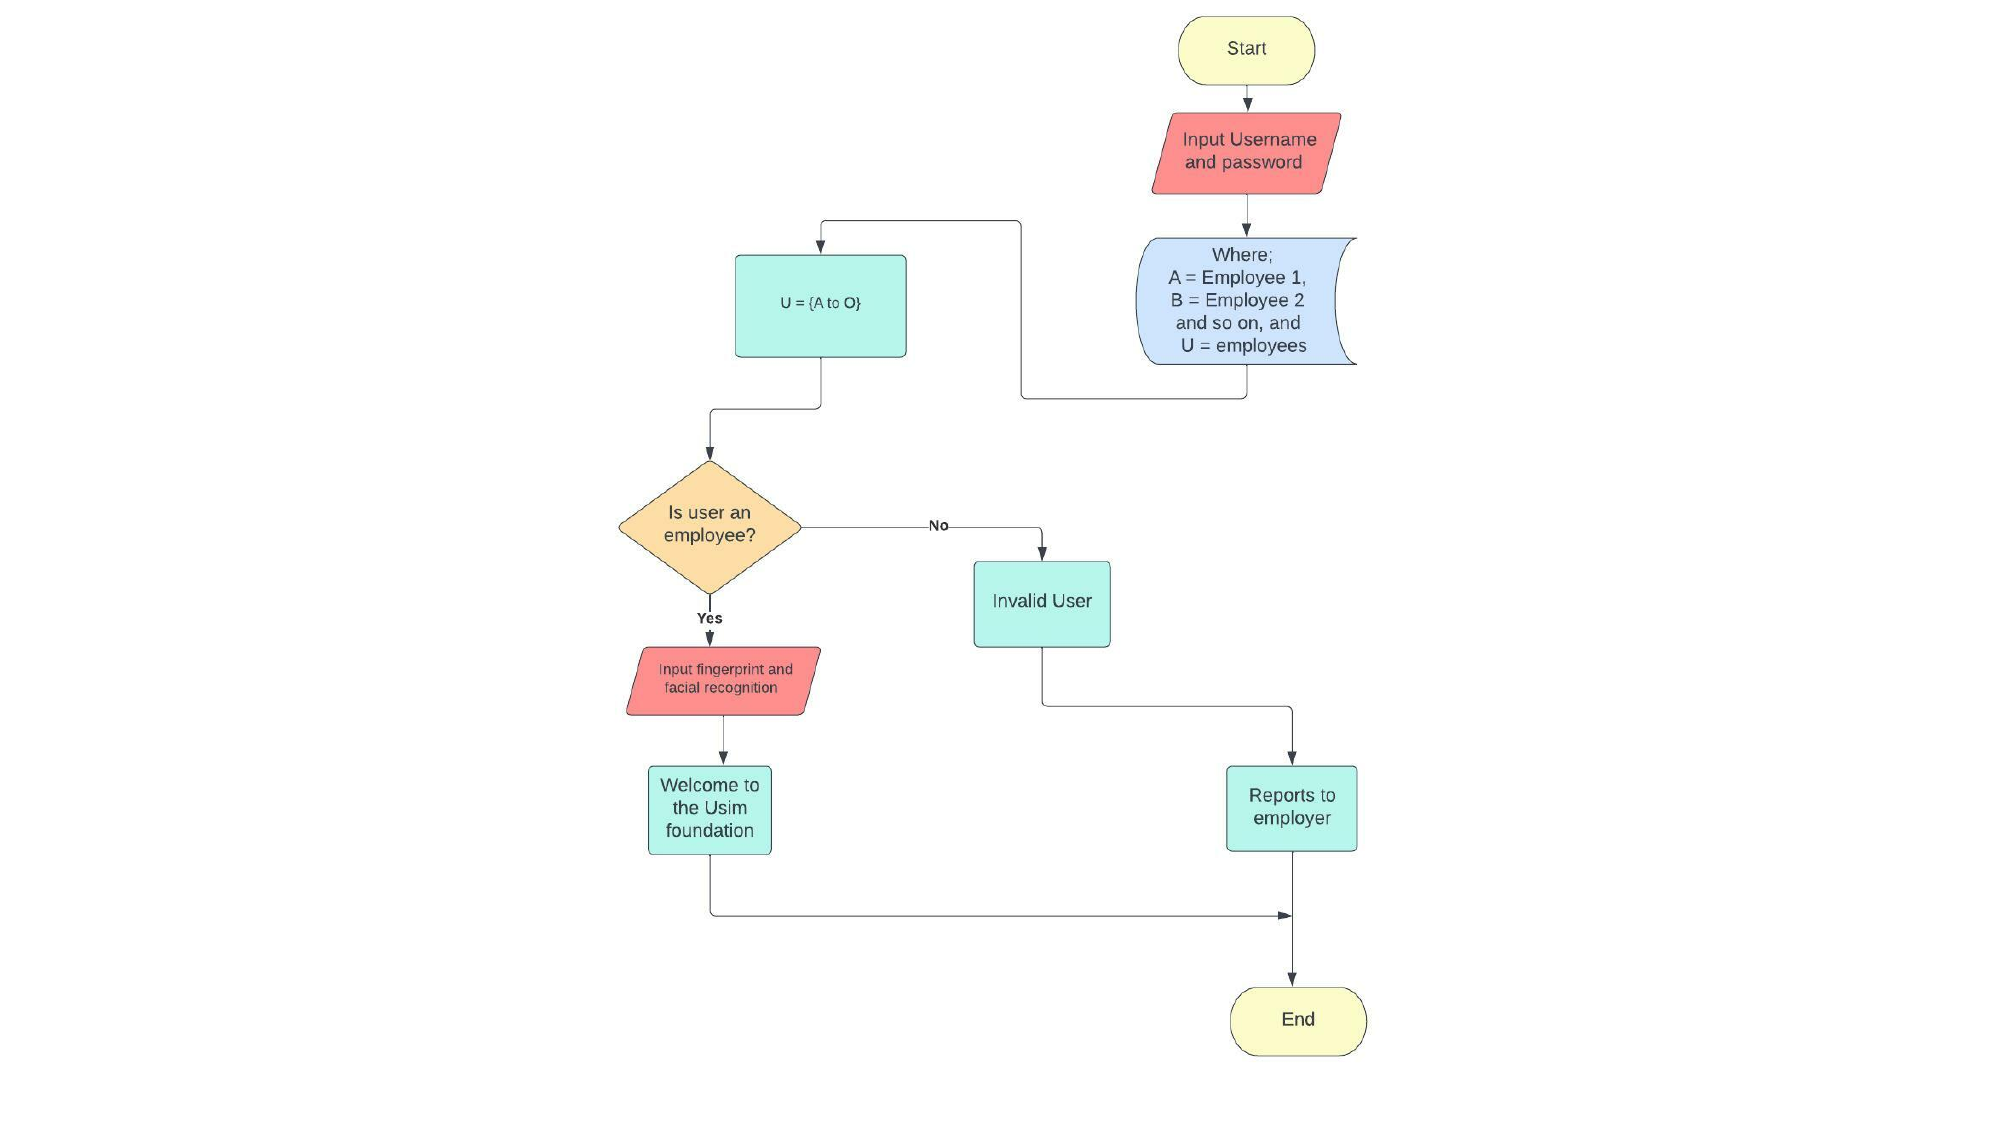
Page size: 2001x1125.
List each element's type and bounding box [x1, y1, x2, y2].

picture [465, 0, 1535, 1125]
